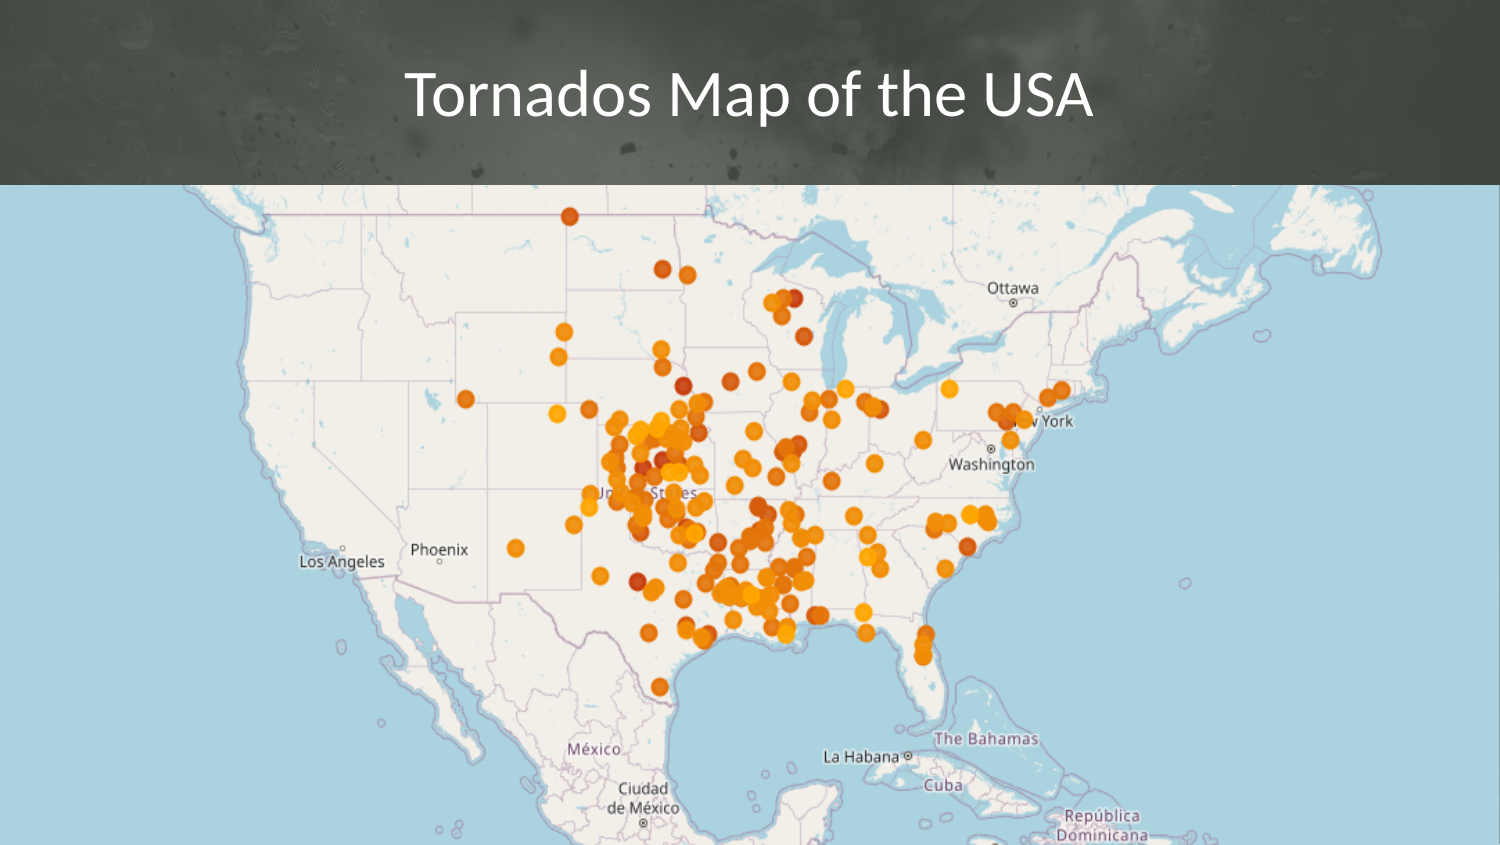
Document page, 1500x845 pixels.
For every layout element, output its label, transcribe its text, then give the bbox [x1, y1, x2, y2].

picture [0, 0, 1500, 845]
title Tornados Map of the USA [64, 32, 1435, 148]
